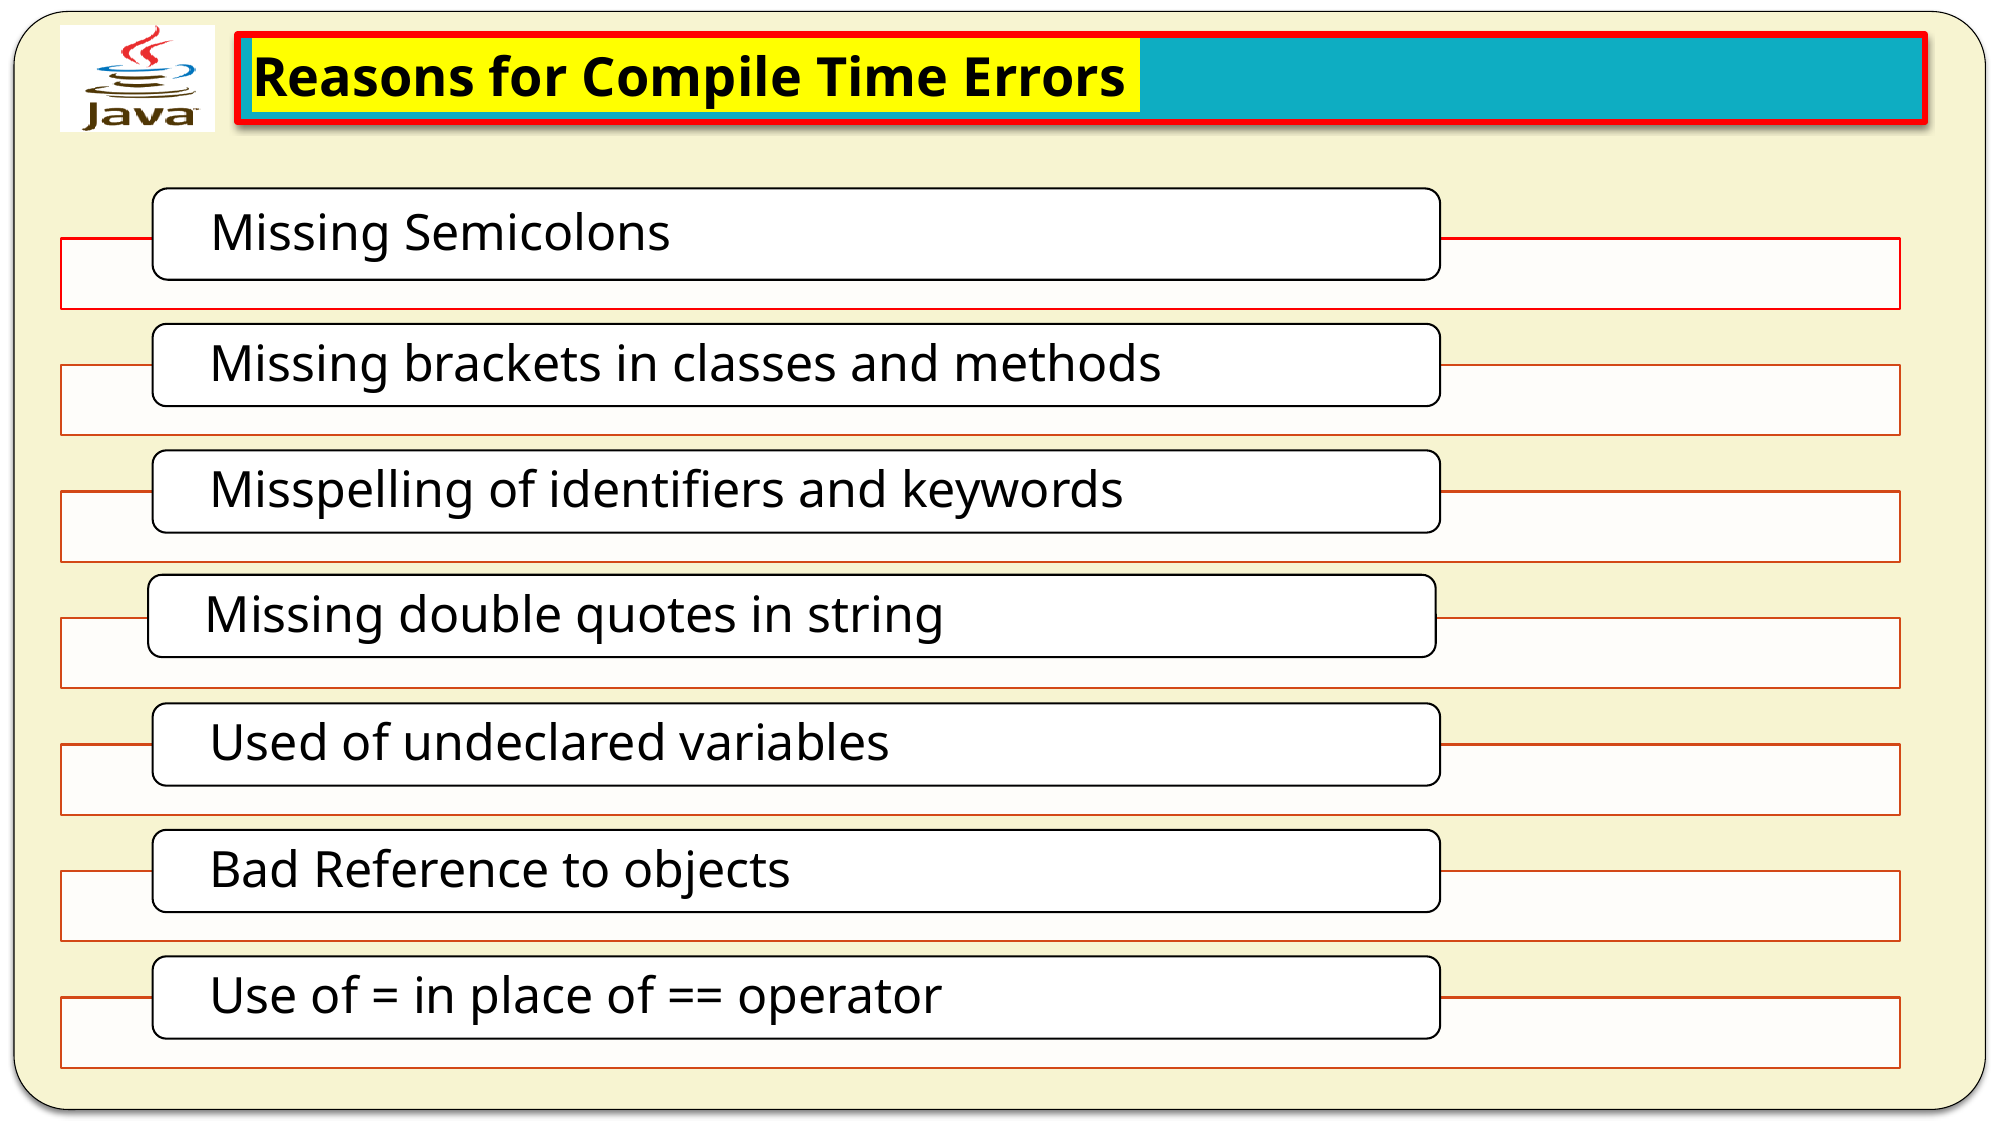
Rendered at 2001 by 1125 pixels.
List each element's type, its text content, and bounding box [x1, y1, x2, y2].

text_box Reasons for Compile Time Errors [237, 34, 1926, 123]
picture [60, 24, 215, 132]
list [60, 162, 1901, 1094]
